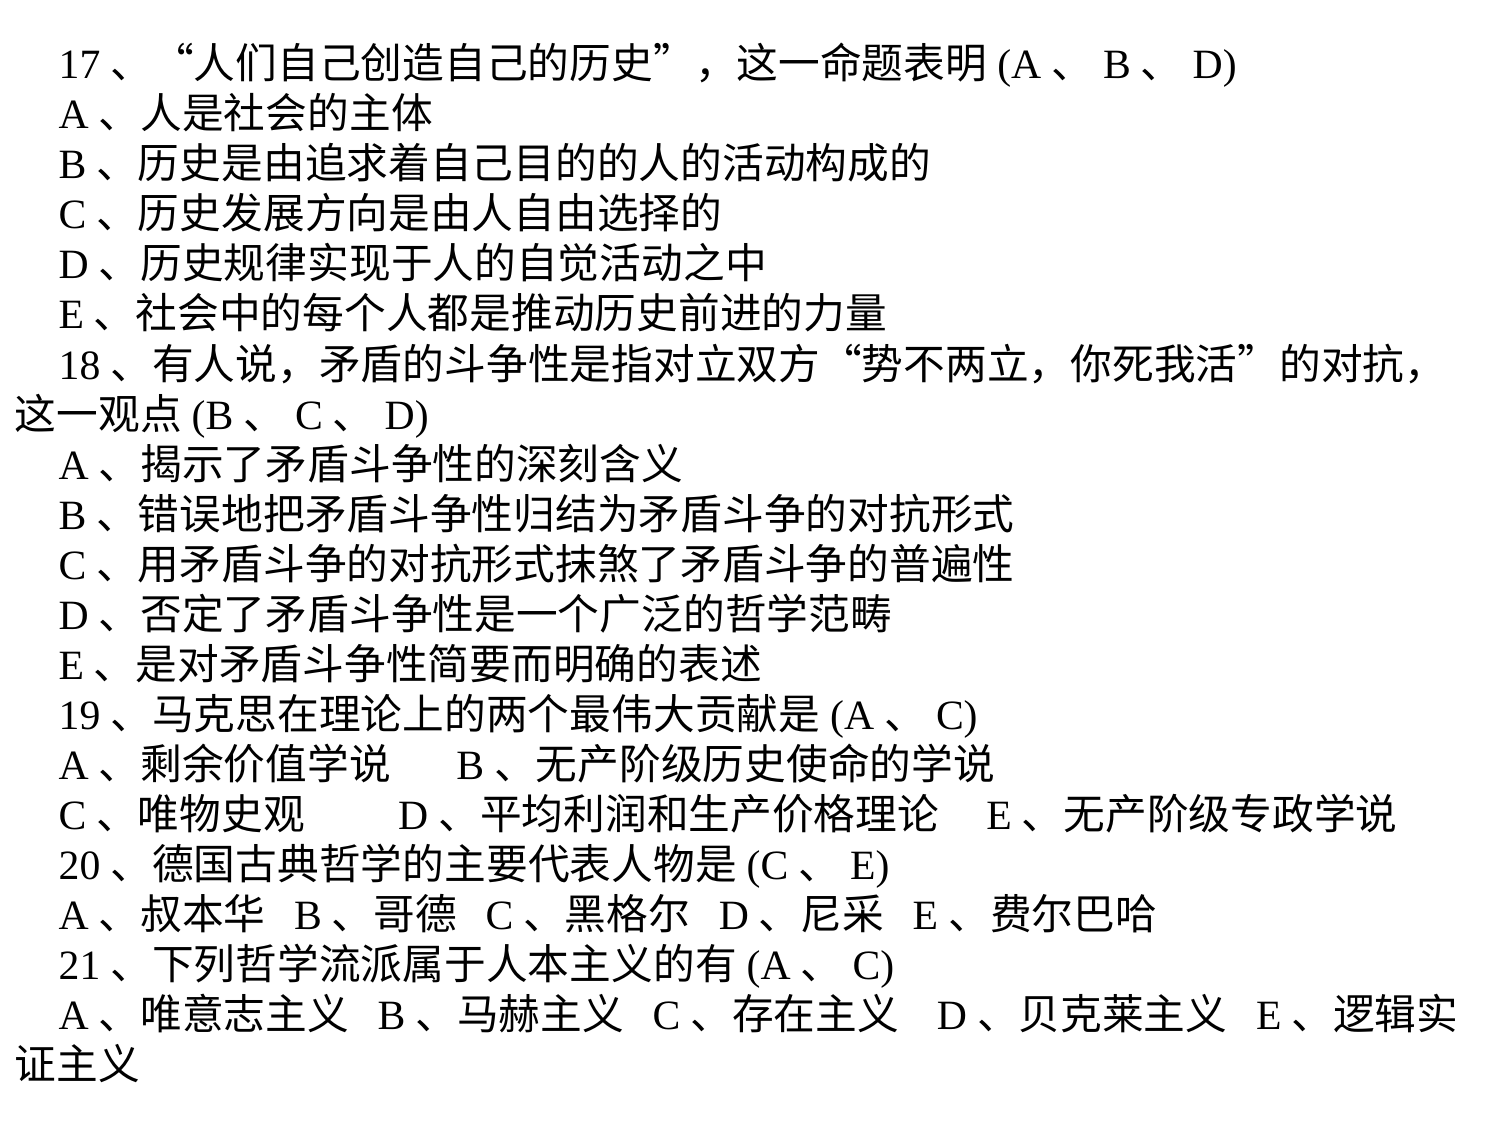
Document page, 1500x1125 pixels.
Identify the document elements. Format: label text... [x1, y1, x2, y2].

text_box 17、“人们自己创造自己的历史”，这一命题表明(A、B、D) A、人是社会的主体 B、历史是由追求着自己目的的人的活动构成的 C、历史发展方向是由人自由选择的 D、历史规律实现于人的自觉活动之中 E、社会中的每个人都是推动历史前进的力量 18、有人说，矛盾的斗争性是指对立双方“势不两立，你死我活”的对抗，这一观点(B、C、D) A、揭示了矛盾斗争性的深刻含义 B、错误地把矛盾斗争性归结为矛盾斗争的对抗形式 C、用矛盾斗争的对抗形式抹煞了矛盾斗争的普遍性 D、否定了矛盾斗争性是一个广泛的哲学范畴 E、是对矛盾斗争性简要而明确的表述 19、马克思在理论上的两个最伟大贡献是(A、C) A、剩余价值学说 B、无产阶级历史使命的学说 C、唯物史观 D、平均利润和生产价格理论 E、无产阶级专政学说 20、德国古典哲学的主要代表人物是(C、E) A、叔本华 B、哥德 C、黑格尔 D、尼采 E、费尔巴哈 21、下列哲学流派属于人本主义的有(A、C) A、唯意志主义 B、马赫主义 C、存在主义 D、贝克莱主义 E、逻辑实证主义 [0, 29, 1500, 1095]
